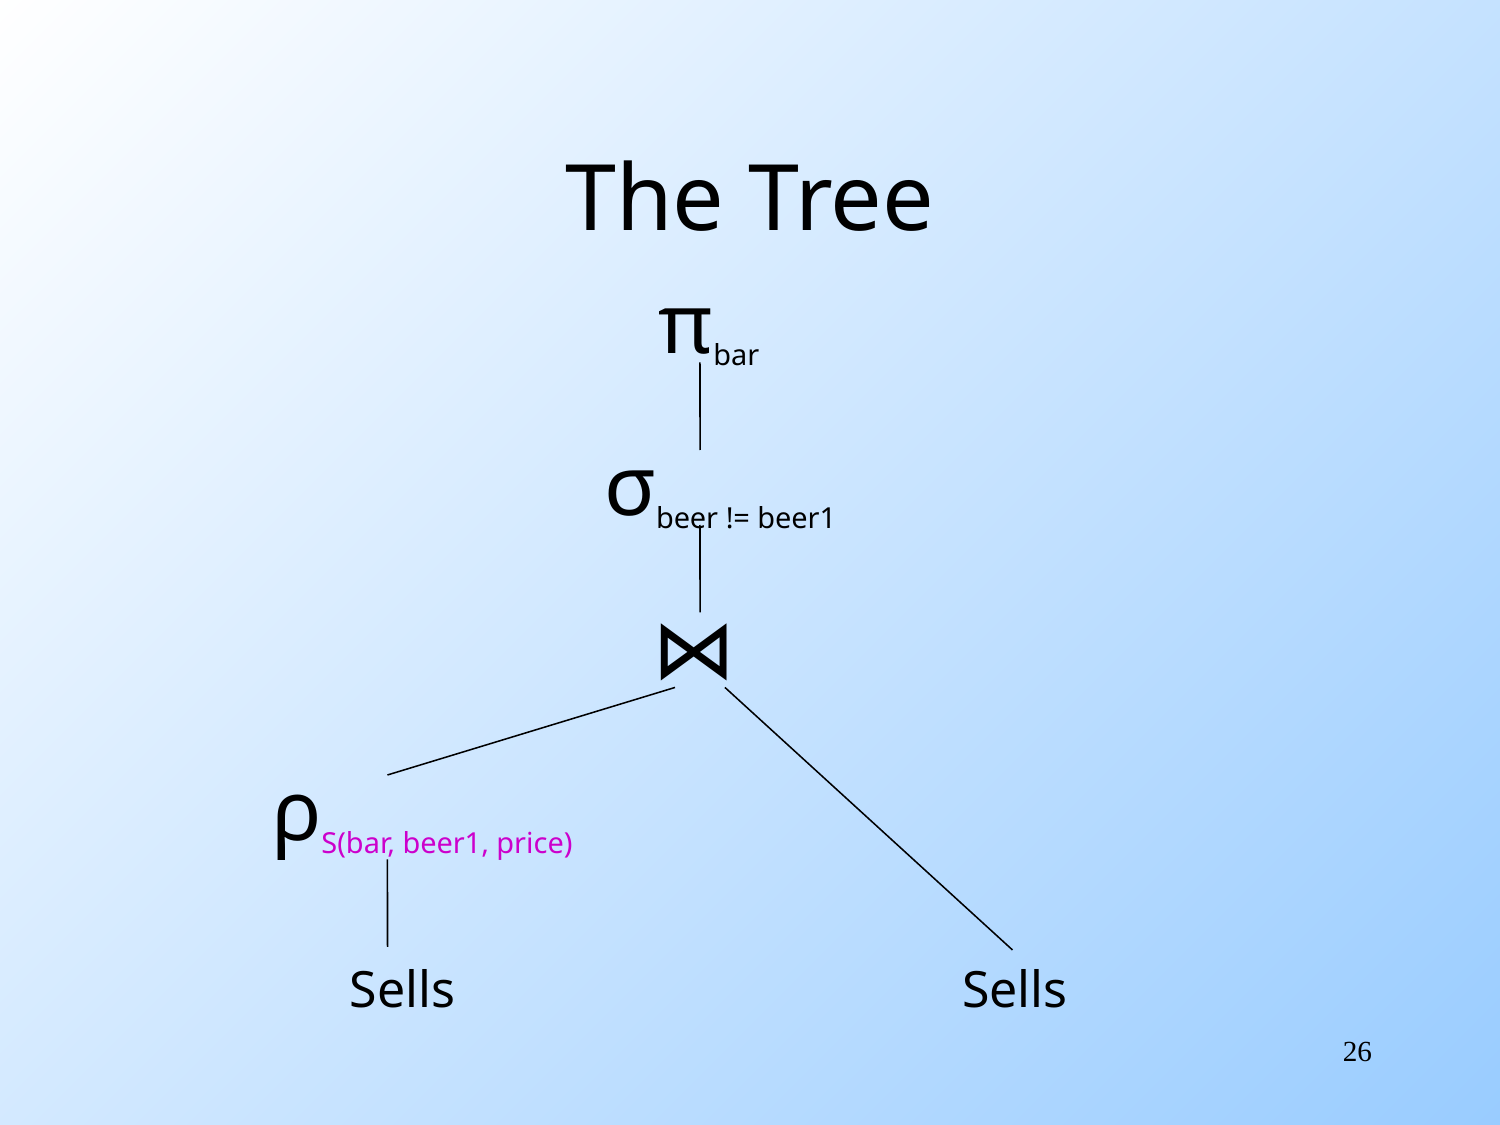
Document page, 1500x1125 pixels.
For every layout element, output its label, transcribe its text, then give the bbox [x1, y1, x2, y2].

text_box ρS(bar, beer1, price) [256, 749, 588, 867]
text_box ⋈ [637, 587, 751, 703]
slide_number 26 [1074, 1024, 1388, 1101]
text_box Sells [947, 949, 1083, 1025]
text_box Sells [334, 949, 470, 1025]
text_box σbeer != beer1 [590, 424, 852, 542]
title The Tree [112, 99, 1388, 288]
text_box πbar [643, 262, 775, 379]
